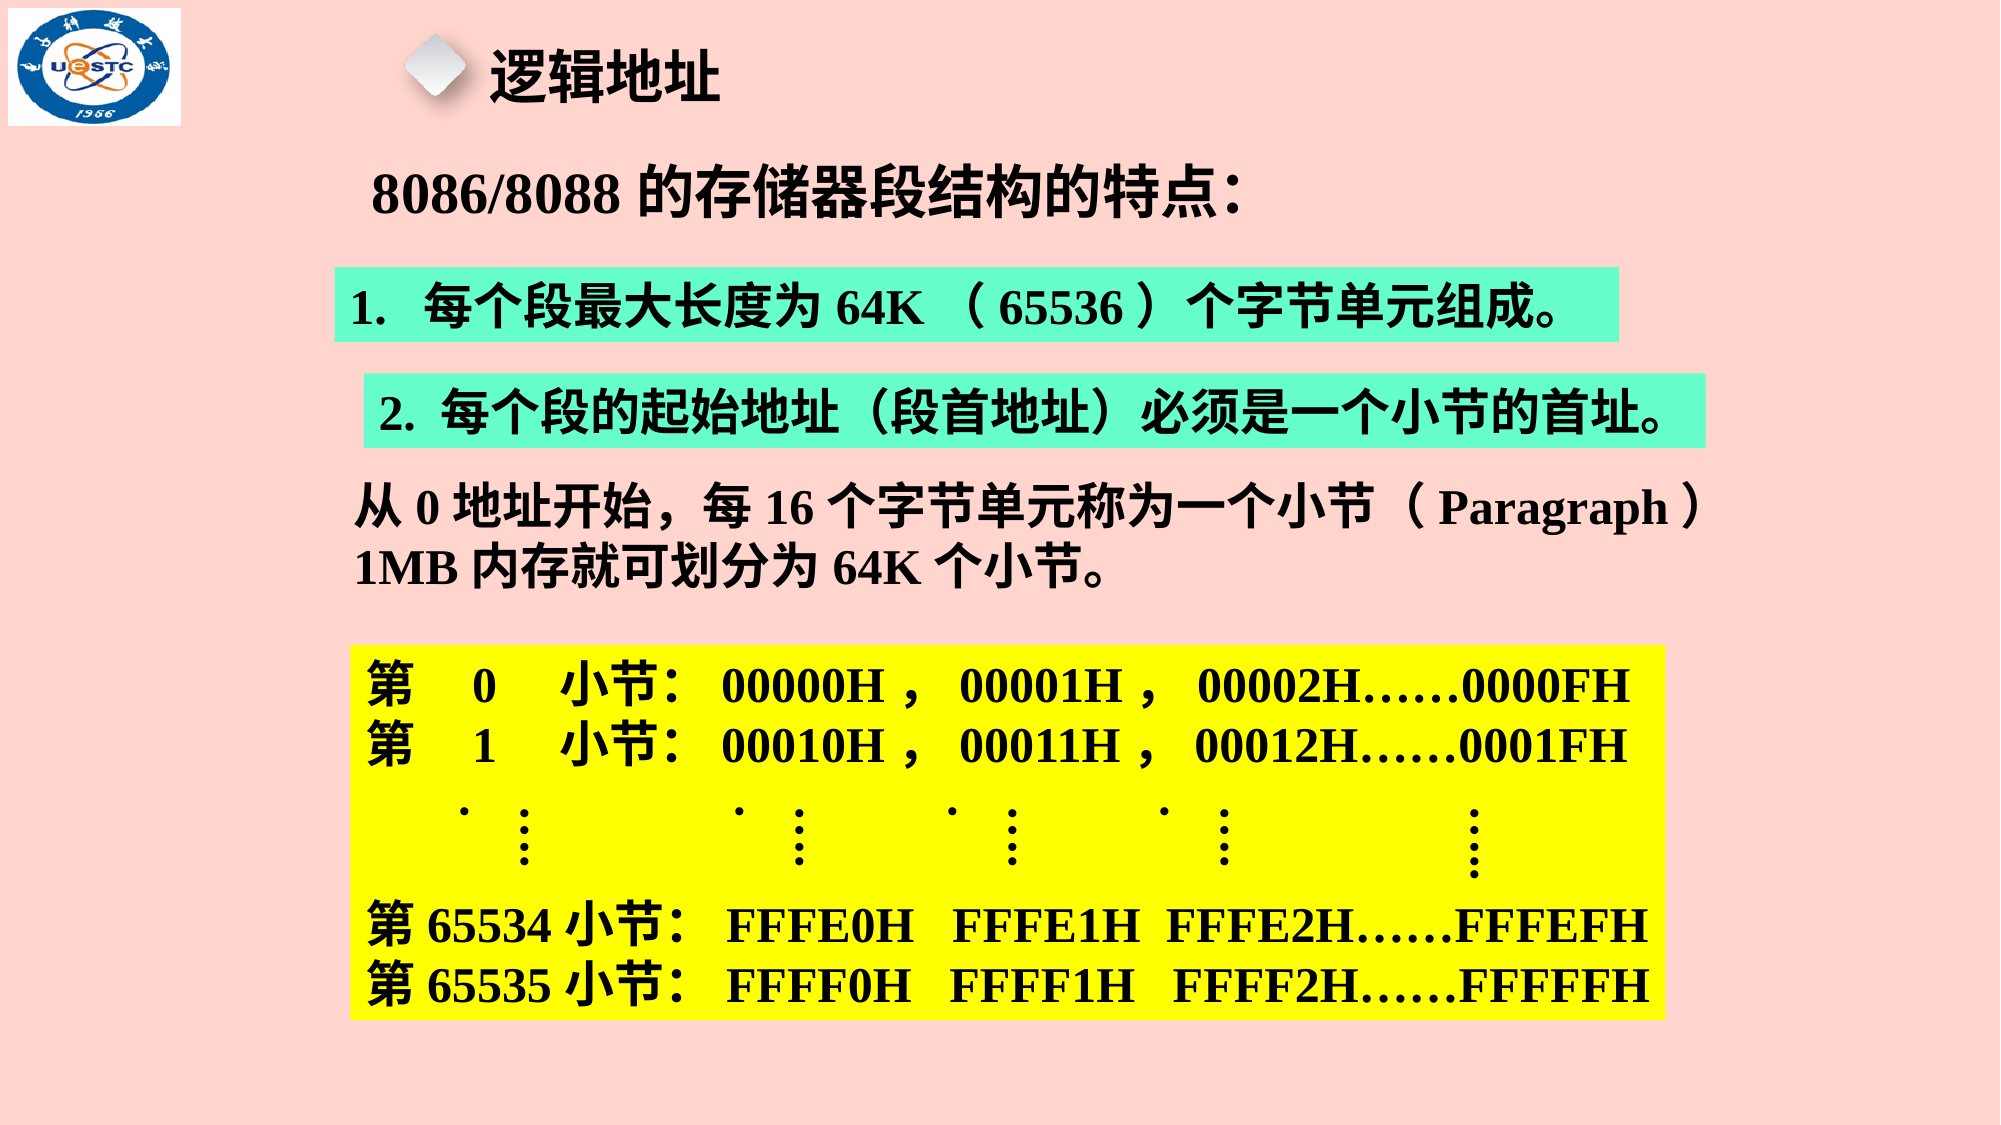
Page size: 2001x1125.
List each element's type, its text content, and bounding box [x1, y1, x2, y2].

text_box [361, 644, 1654, 1024]
picture [8, 8, 181, 126]
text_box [397, 18, 740, 112]
text_box 1. 每个段最大长度为64K（65536）个字节单元组成。 [334, 267, 1620, 342]
text_box 8086/8088的存储器段结构的特点： [357, 147, 1303, 233]
text_box 2. 每个段的起始地址（段首地址）必须是一个小节的首址。 [363, 373, 1706, 449]
text_box 从0地址开始，每16个字节单元称为一个小节（Paragraph）1MB内存就可划分为64K个小节。 [338, 467, 1750, 602]
